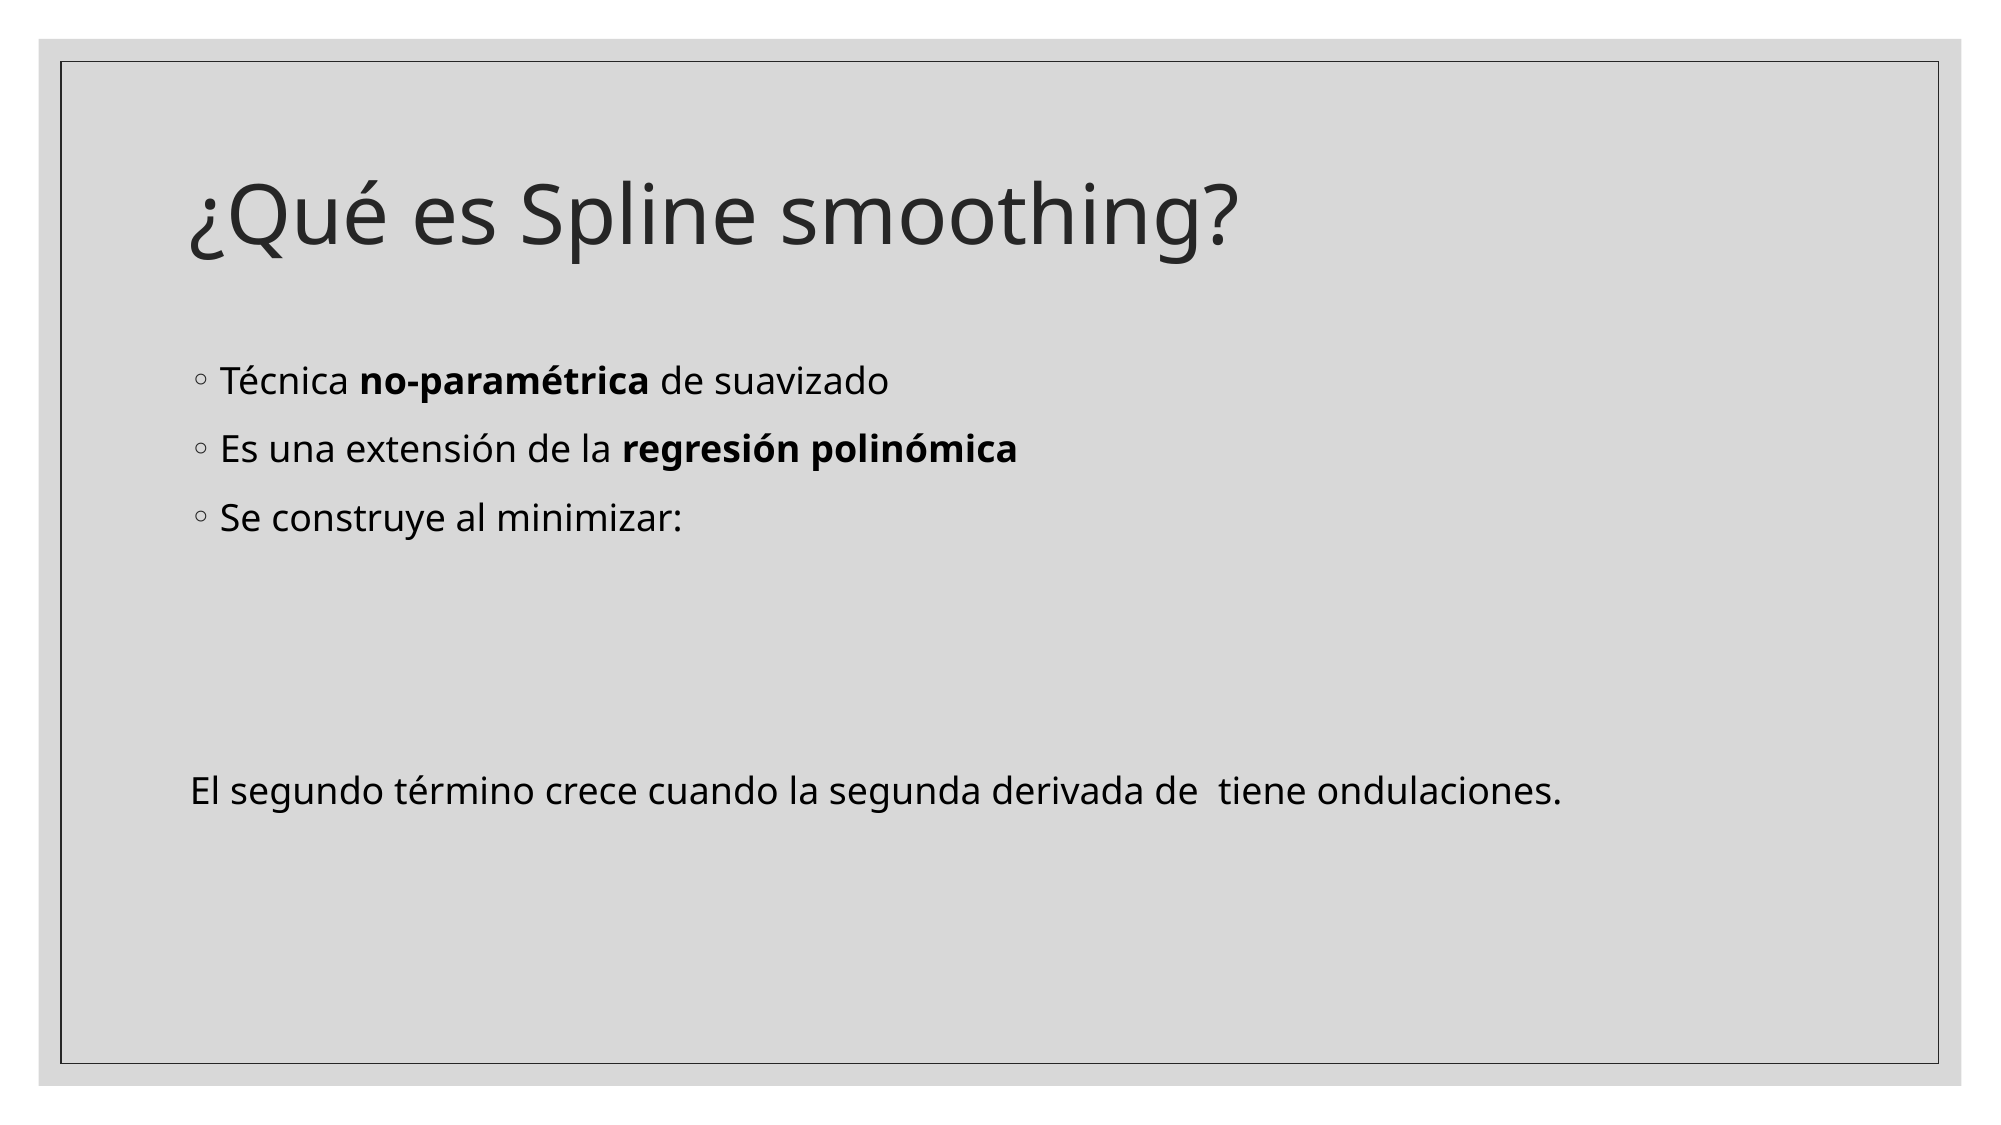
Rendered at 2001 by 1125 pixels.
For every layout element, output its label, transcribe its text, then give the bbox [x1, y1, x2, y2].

title ¿Qué es Spline smoothing? [174, 105, 1825, 331]
